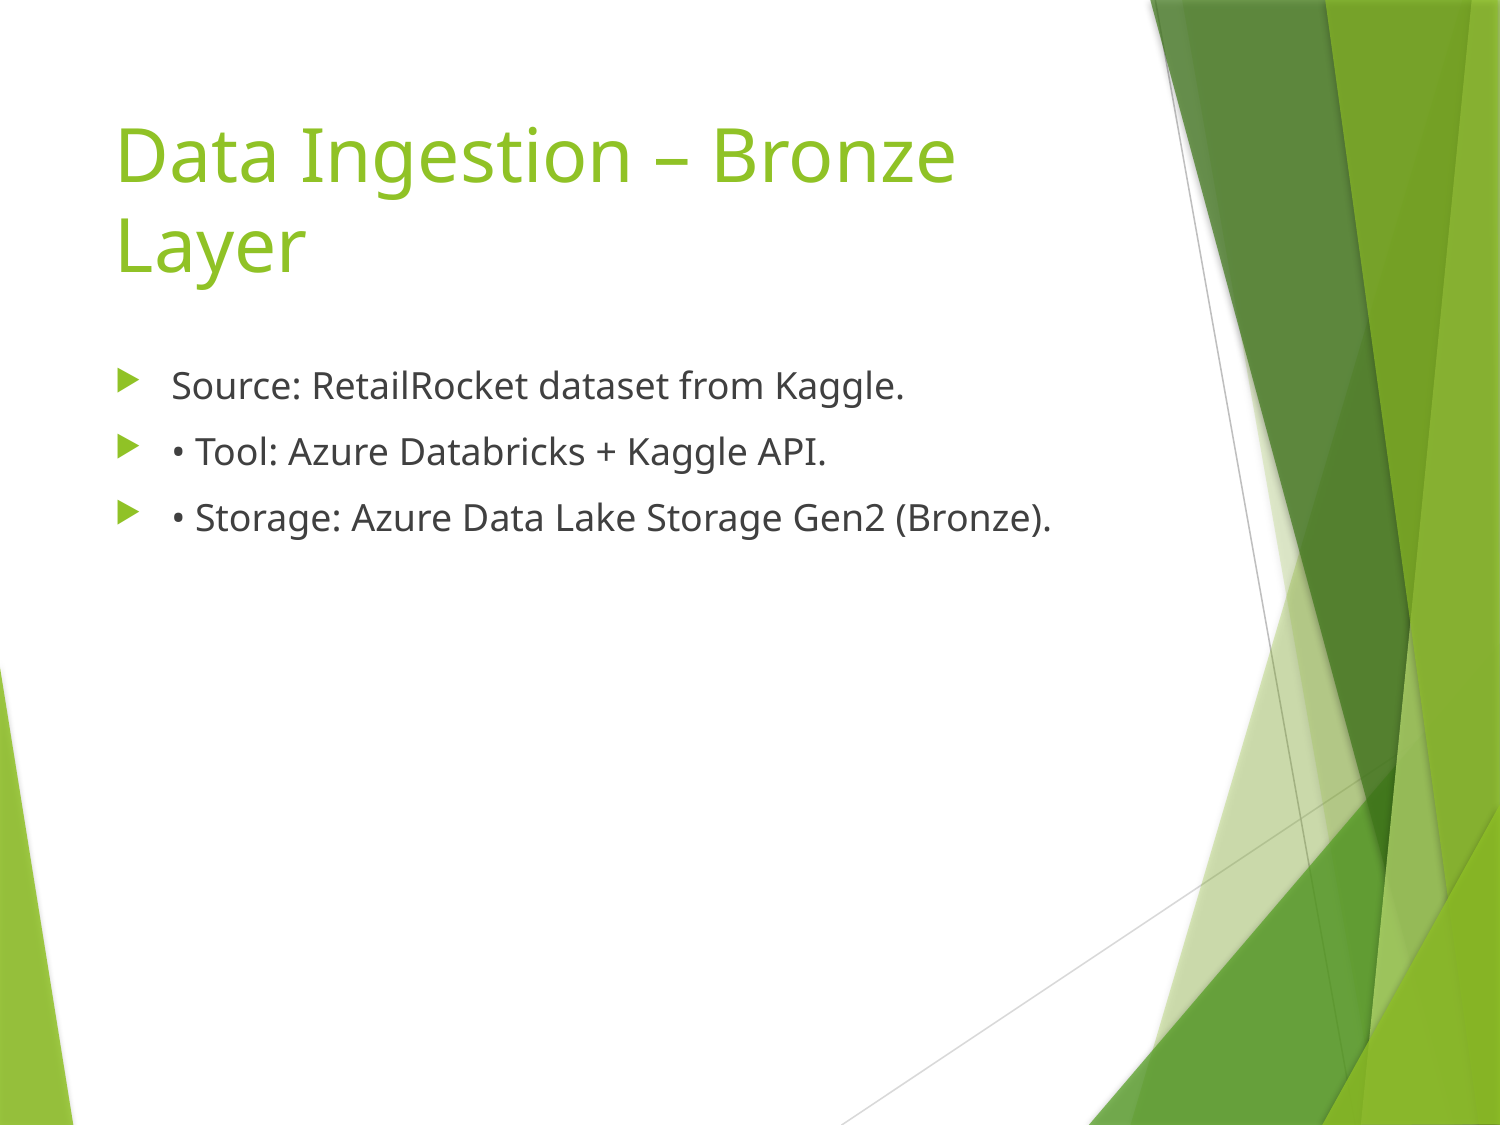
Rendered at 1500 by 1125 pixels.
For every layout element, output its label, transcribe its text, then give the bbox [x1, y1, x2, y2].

list Source: RetailRocket dataset from Kaggle. • Tool: Azure Databricks + Kaggle API. • Storage: Azure Data Lake Storage Gen2 (Bronze). [99, 354, 1142, 992]
title Data Ingestion – Bronze Layer [99, 99, 1142, 317]
